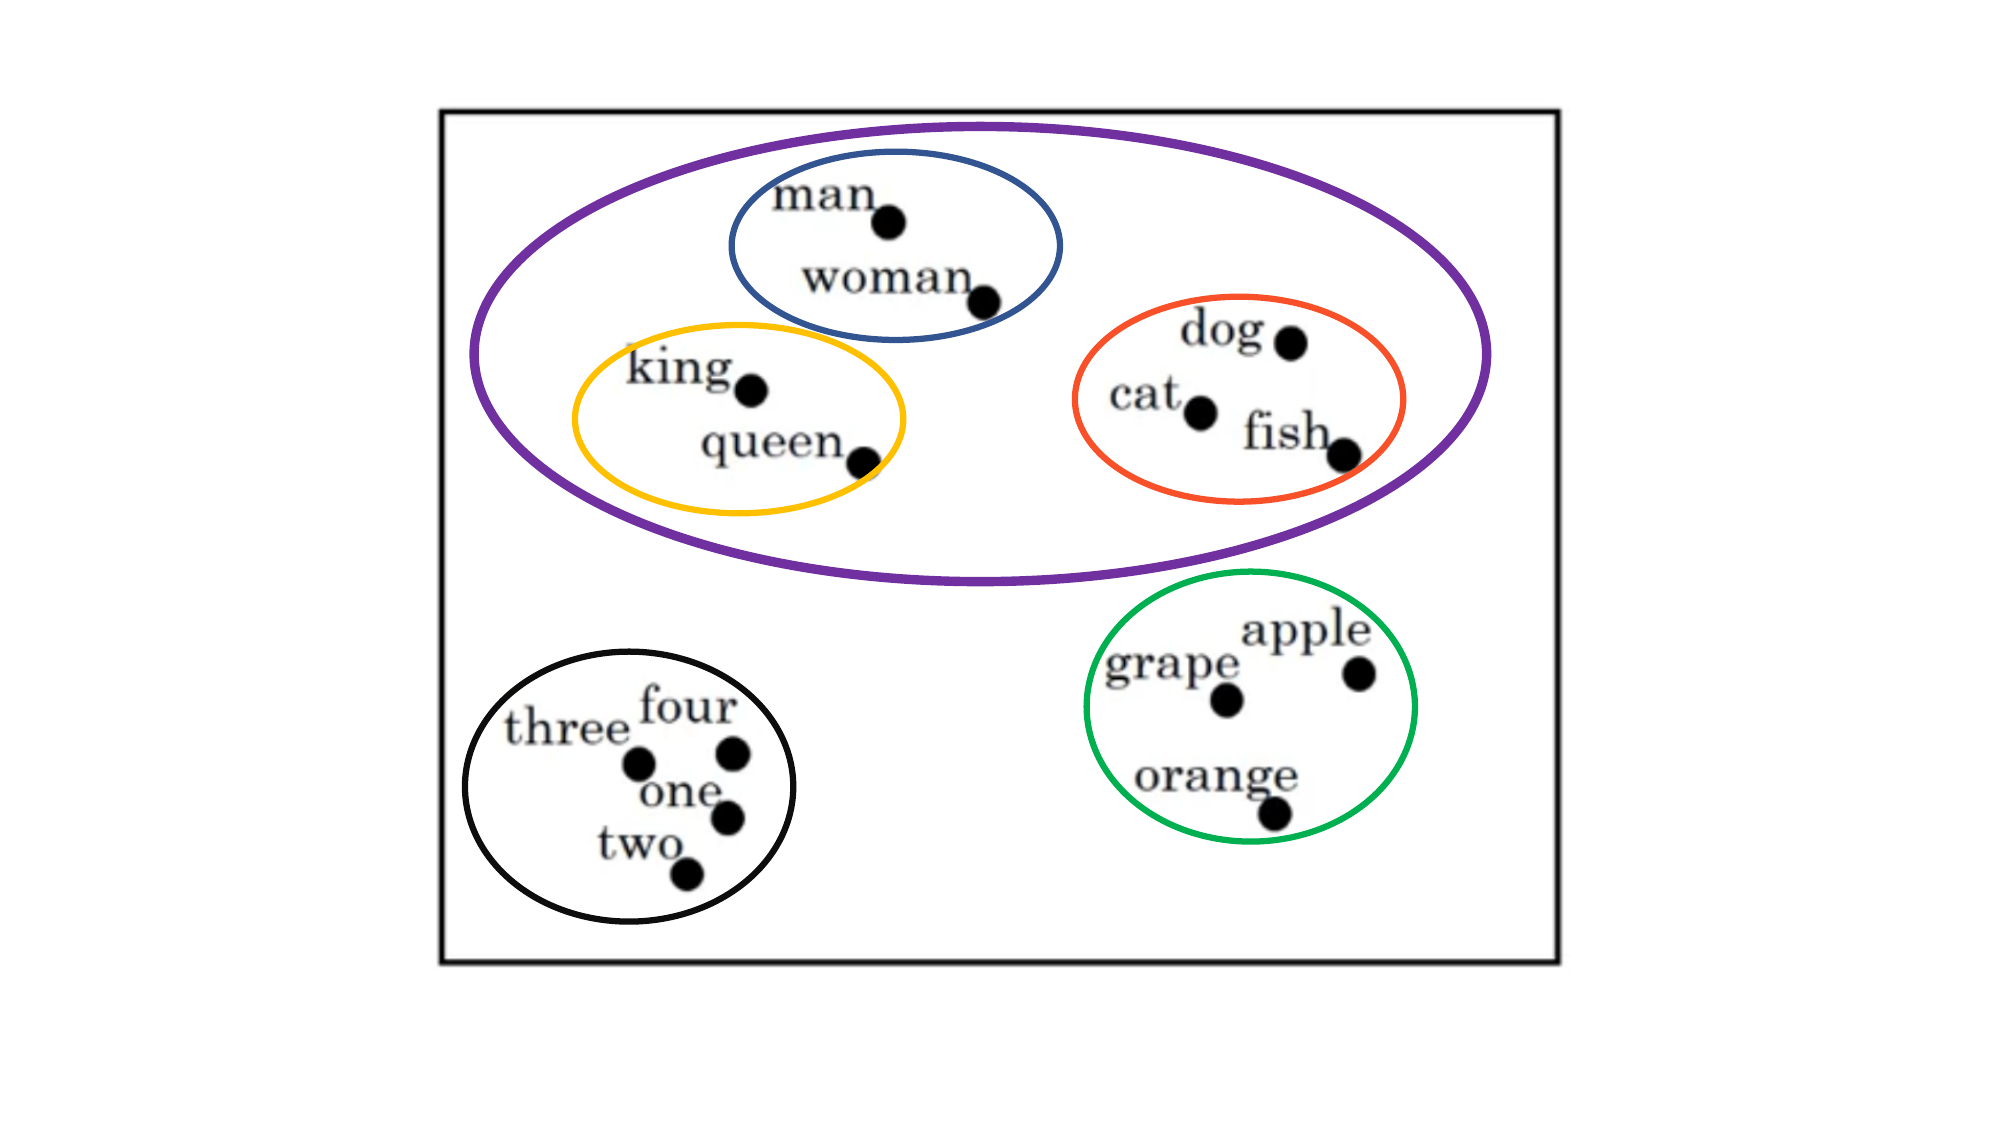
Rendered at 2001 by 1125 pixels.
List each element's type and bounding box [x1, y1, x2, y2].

picture [425, 98, 1575, 979]
